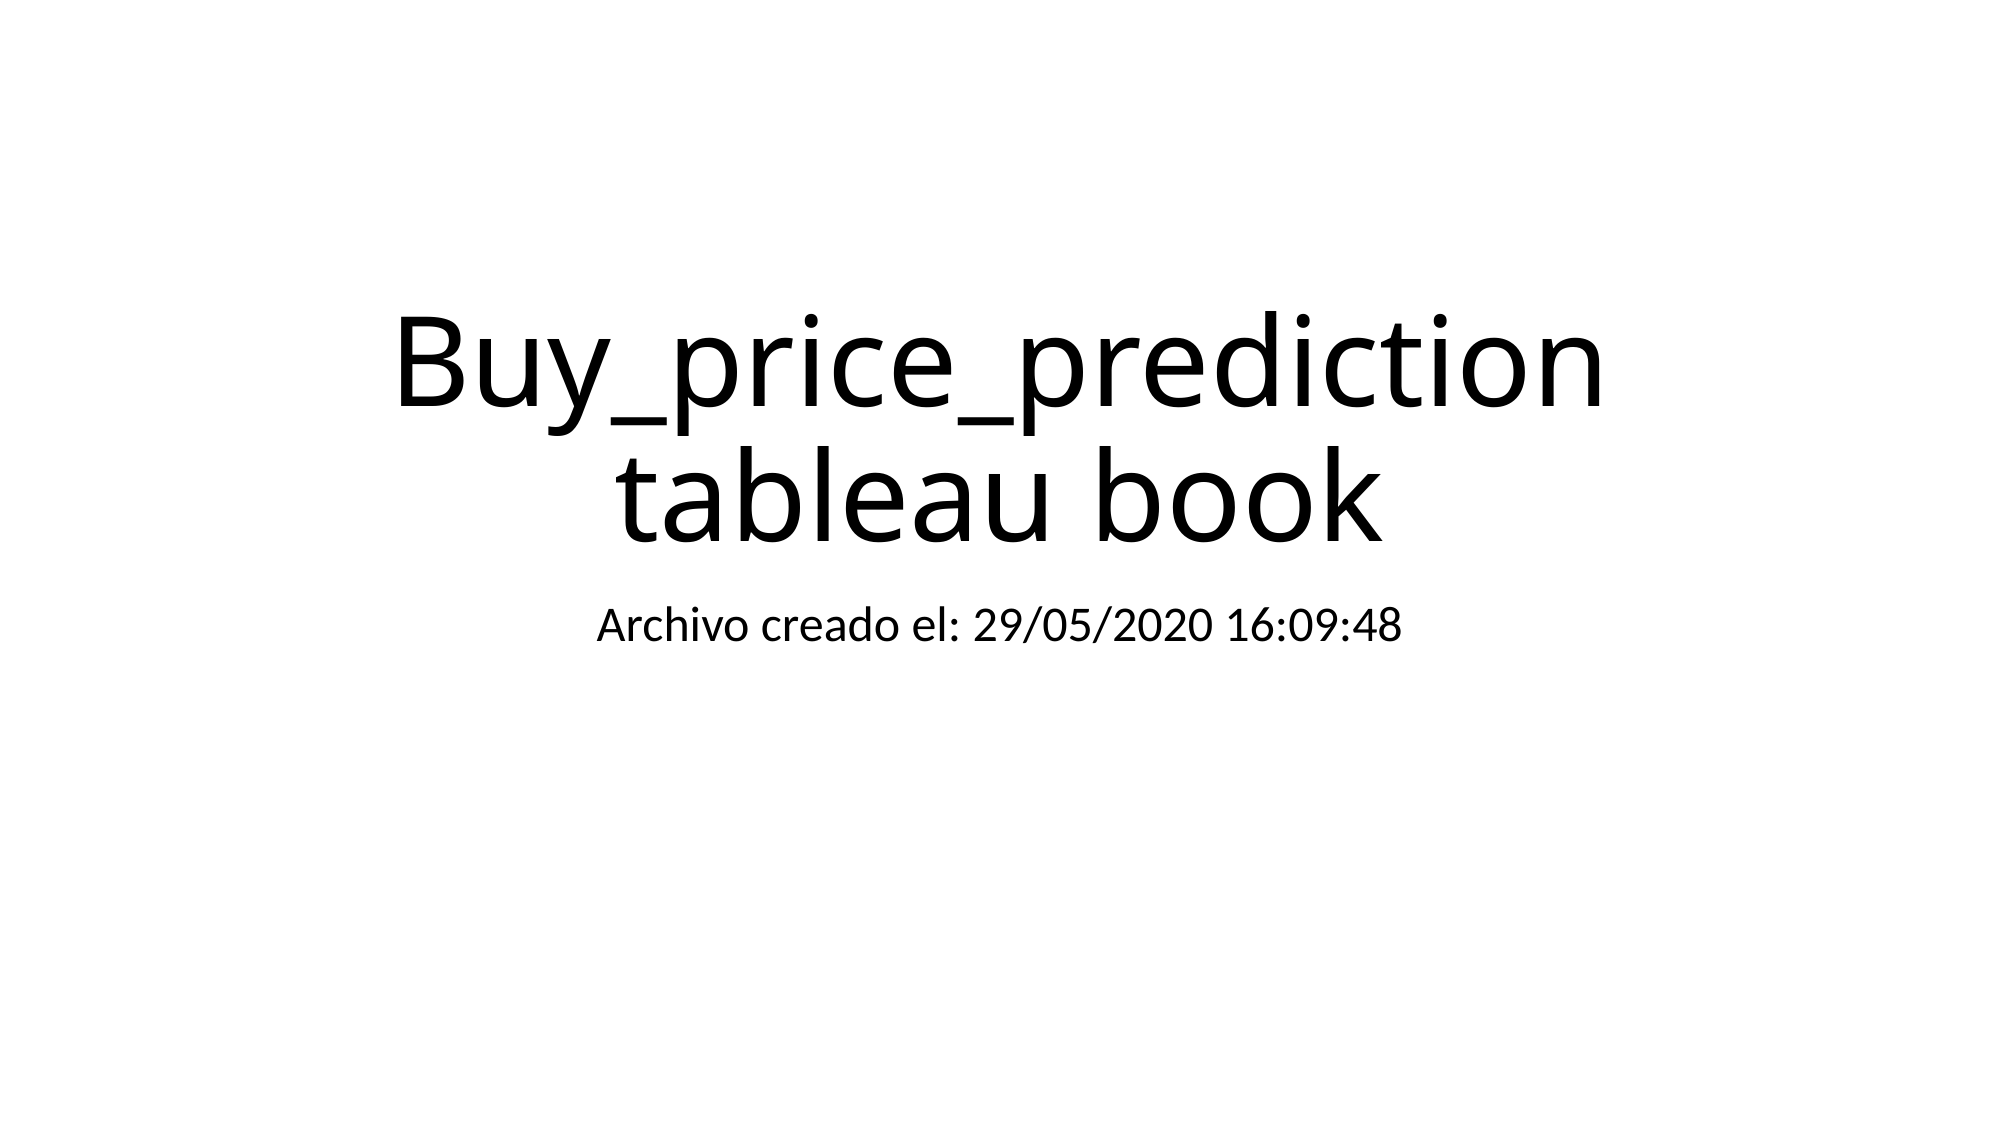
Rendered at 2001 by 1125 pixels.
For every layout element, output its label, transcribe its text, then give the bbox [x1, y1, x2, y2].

subtitle Archivo creado el: 29/05/2020 16:09:48 [249, 590, 1750, 863]
title Buy_price_prediction tableau book [249, 184, 1750, 576]
